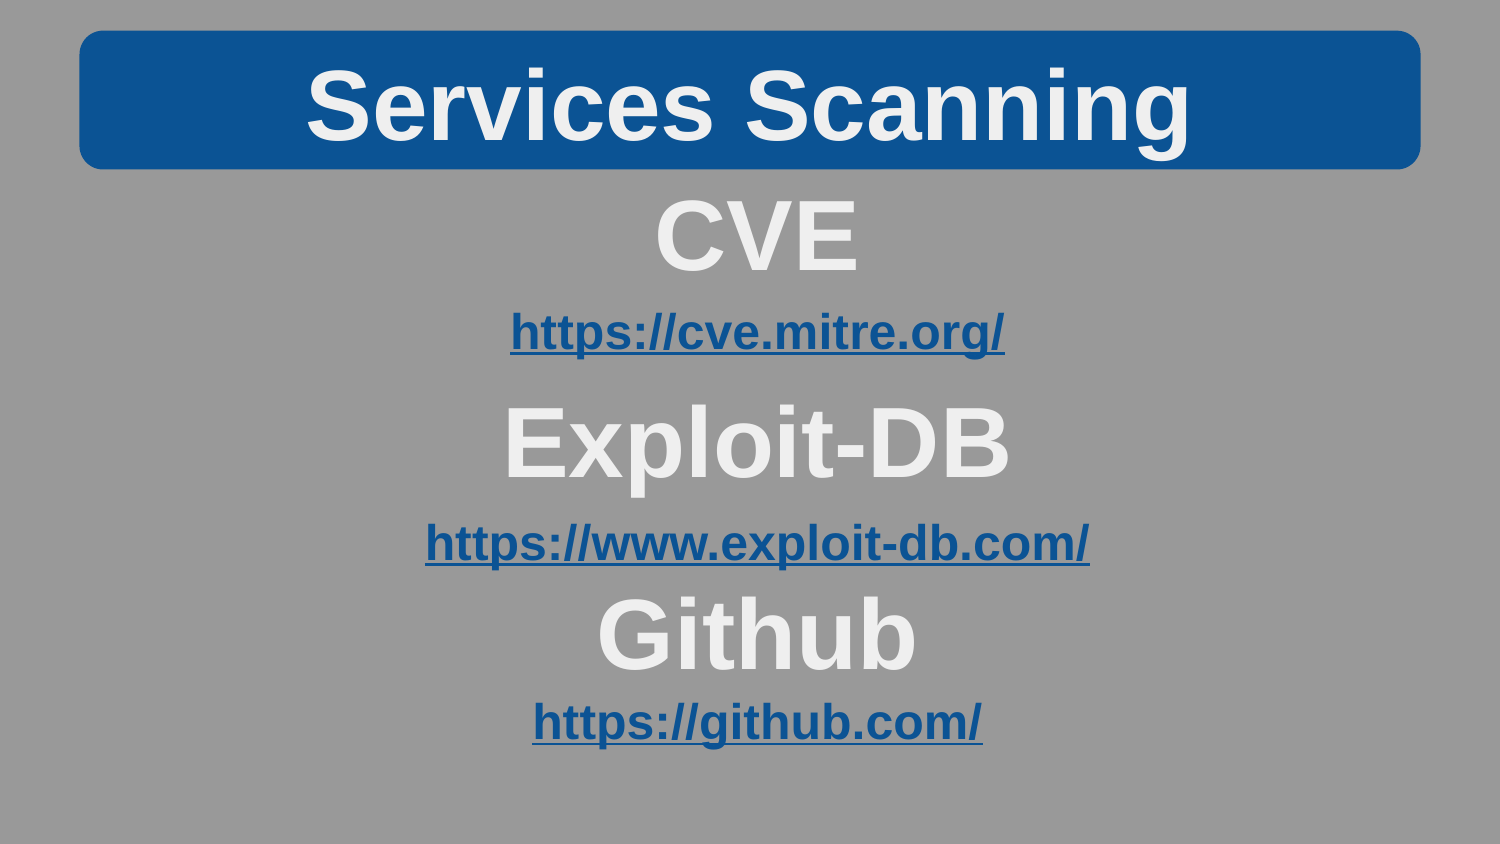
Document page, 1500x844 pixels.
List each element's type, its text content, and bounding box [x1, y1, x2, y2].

text_box CVE https://cve.mitre.org/ Exploit-DB https://www.exploit-db.com/ Github https://github.com/ [33, 137, 1482, 798]
text_box Services Scanning [80, 31, 1420, 137]
